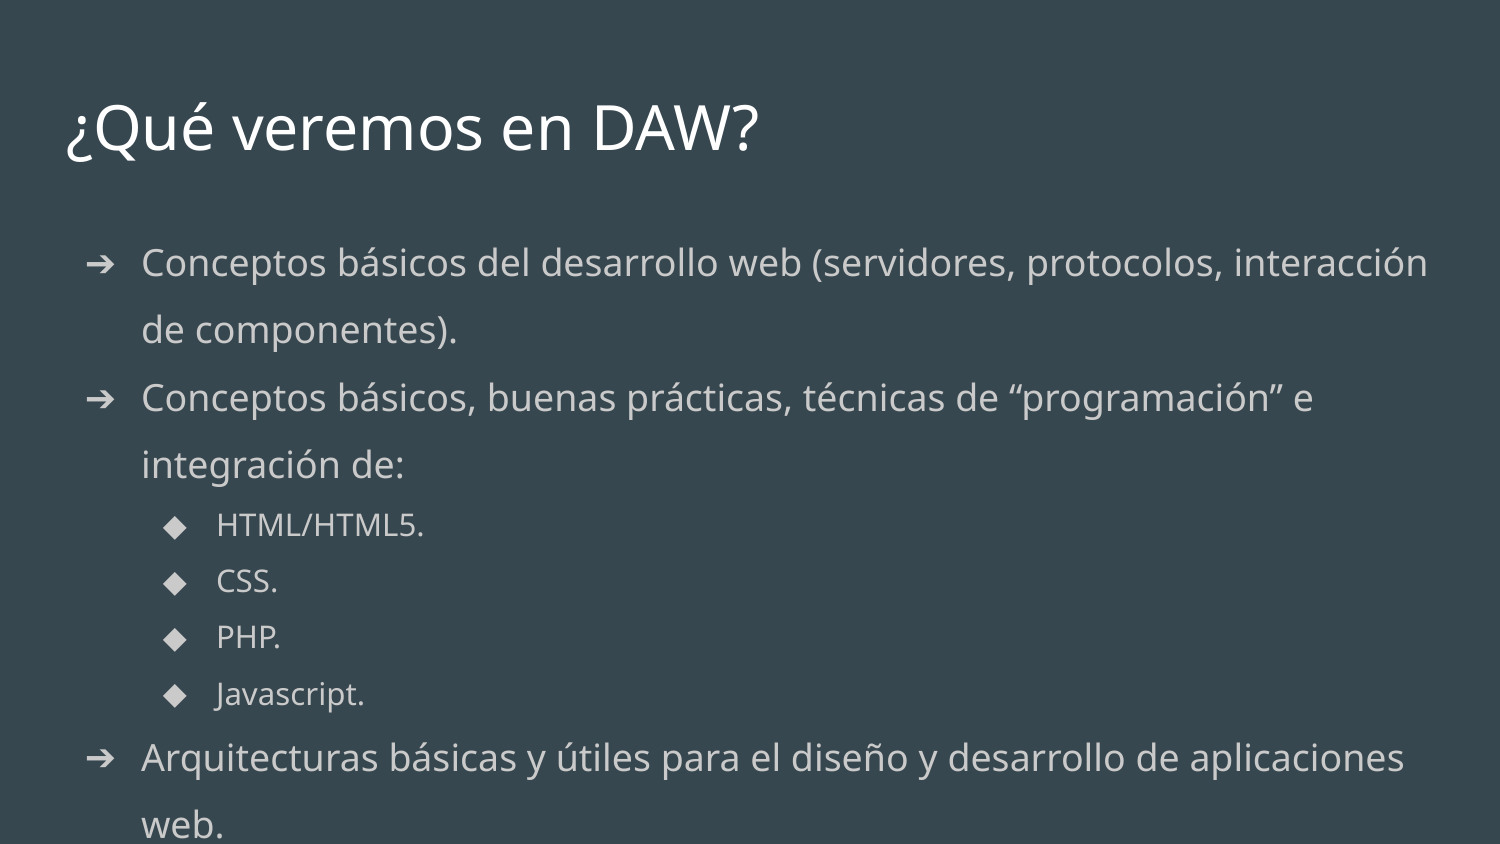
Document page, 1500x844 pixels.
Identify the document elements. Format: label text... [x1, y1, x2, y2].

title ¿Qué veremos en DAW? [51, 72, 1449, 167]
list Conceptos básicos del desarrollo web (servidores, protocolos, interacción de componentes). Conceptos básicos, buenas prácticas, técnicas de “programación” e integración de: HTML/HTML5. CSS. PHP. Javascript. Arquitecturas básicas y útiles para el diseño y desarrollo de aplicaciones web. Formatos de intercambio de datos útiles en el desarrollo web. [51, 201, 1449, 809]
